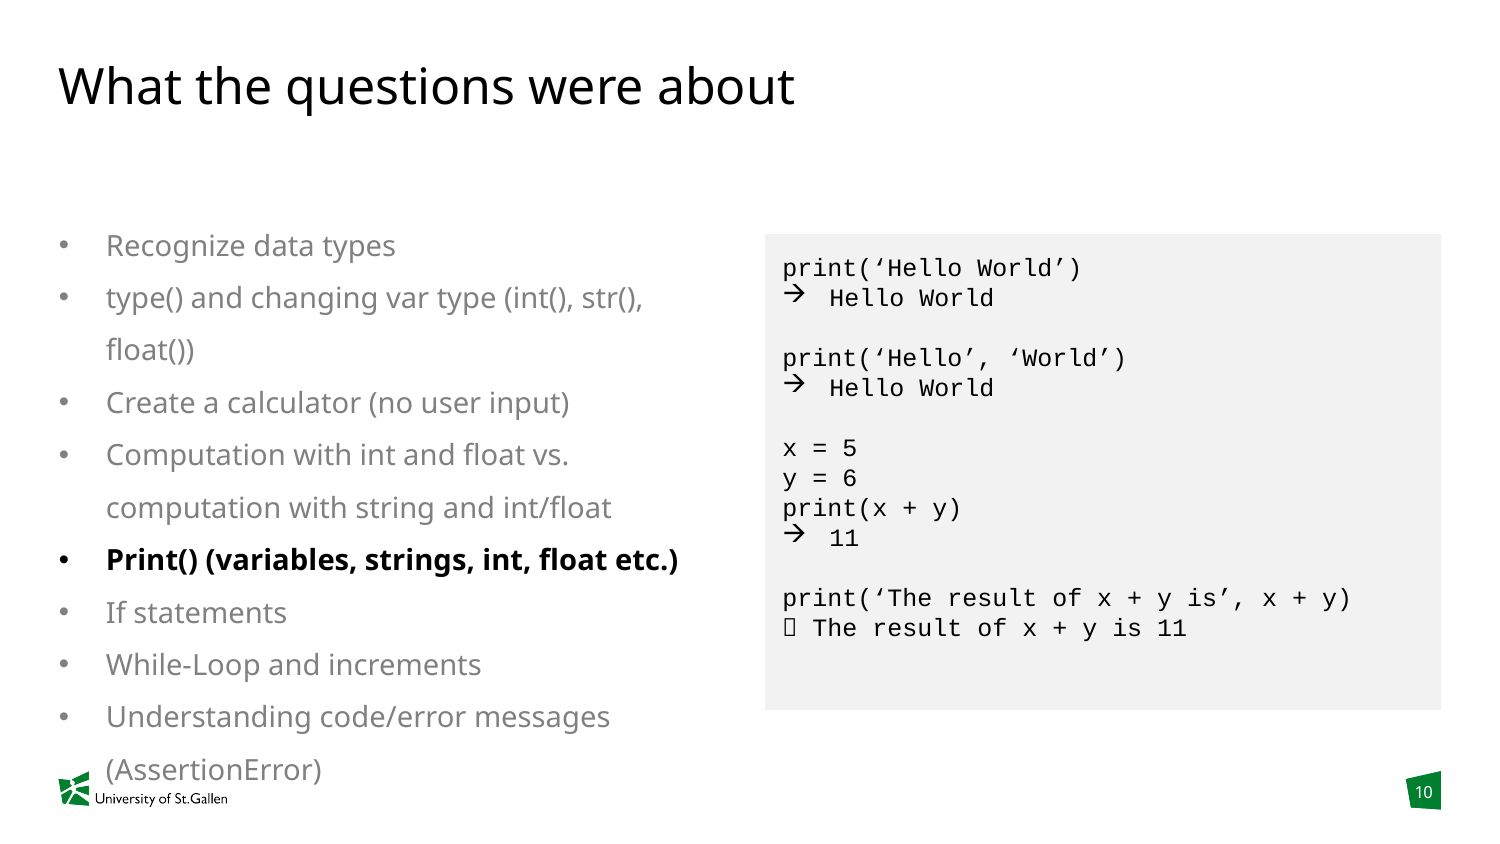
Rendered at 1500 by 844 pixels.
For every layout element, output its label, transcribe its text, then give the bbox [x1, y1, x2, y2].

list print(‘Hello World’) Hello World print(‘Hello’, ‘World’) Hello World x = 5 y = 6 print(x + y) 11 print(‘The result of x + y is’, x + y)  The result of x + y is 11 [764, 234, 1442, 711]
title What the questions were about [58, 61, 1442, 162]
list Recognize data types type() and changing var type (int(), str(), float()) Create a calculator (no user input) Computation with int and float vs. computation with string and int/float Print() (variables, strings, int, float etc.) If statements While-Loop and increments Understanding code/error messages (AssertionError) [58, 209, 736, 735]
slide_number 10 [1406, 782, 1442, 827]
picture [58, 771, 227, 807]
